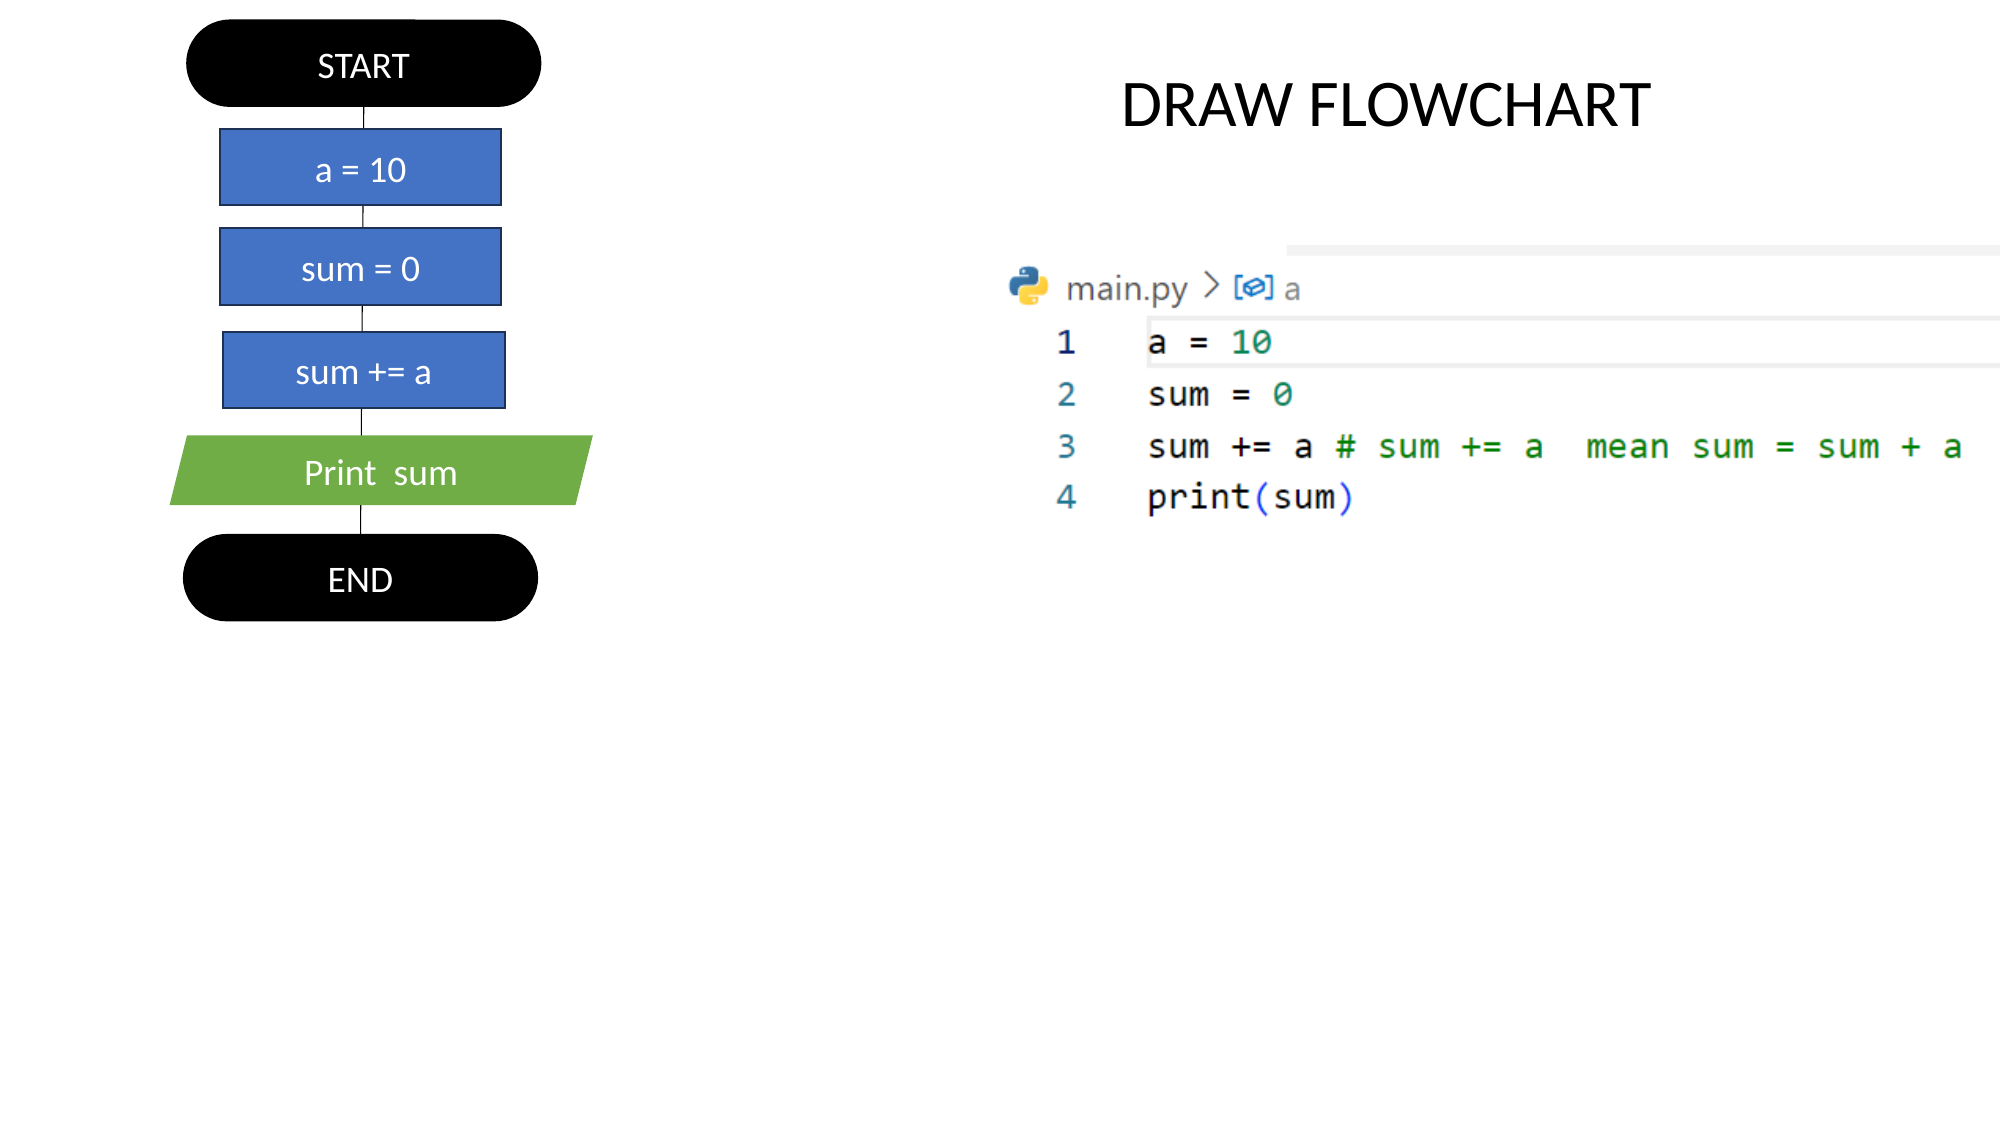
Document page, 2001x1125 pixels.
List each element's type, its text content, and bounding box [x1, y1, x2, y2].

text_box END [182, 533, 539, 622]
text_box DRAW FLOWCHART [1106, 52, 1668, 147]
text_box Print sum [168, 434, 360, 507]
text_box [360, 105, 364, 535]
picture [985, 245, 2000, 583]
text_box sum += a [364, 331, 506, 409]
text_box sum = 0 [364, 227, 502, 306]
text_box a = 10 [364, 128, 502, 206]
text_box sum = 0 [219, 227, 360, 306]
text_box a = 10 [219, 128, 360, 206]
text_box sum += a [222, 331, 360, 409]
text_box START [186, 19, 542, 107]
text_box Print sum [364, 434, 595, 507]
